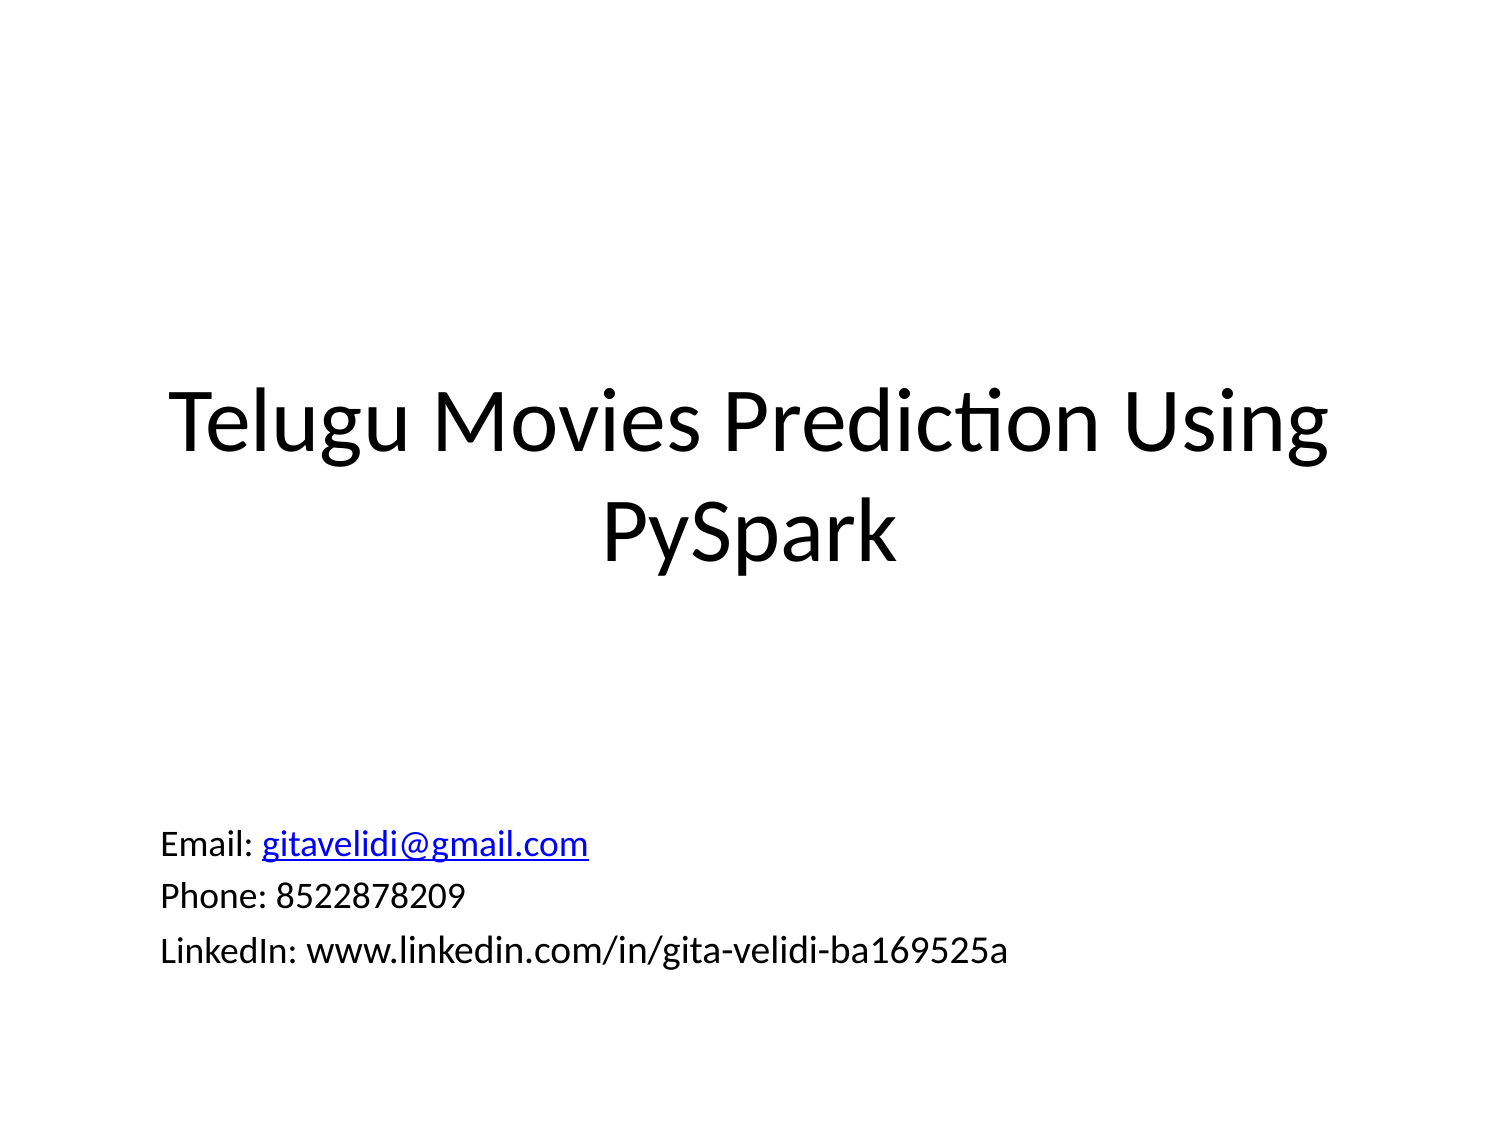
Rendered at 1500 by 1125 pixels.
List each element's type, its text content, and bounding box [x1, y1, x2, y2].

subtitle Email: gitavelidi@gmail.com Phone: 8522878209 LinkedIn: www.linkedin.com/in/gita-velidi-ba169525a [145, 723, 1275, 1052]
title Telugu Movies Prediction Using PySpark [112, 349, 1388, 591]
